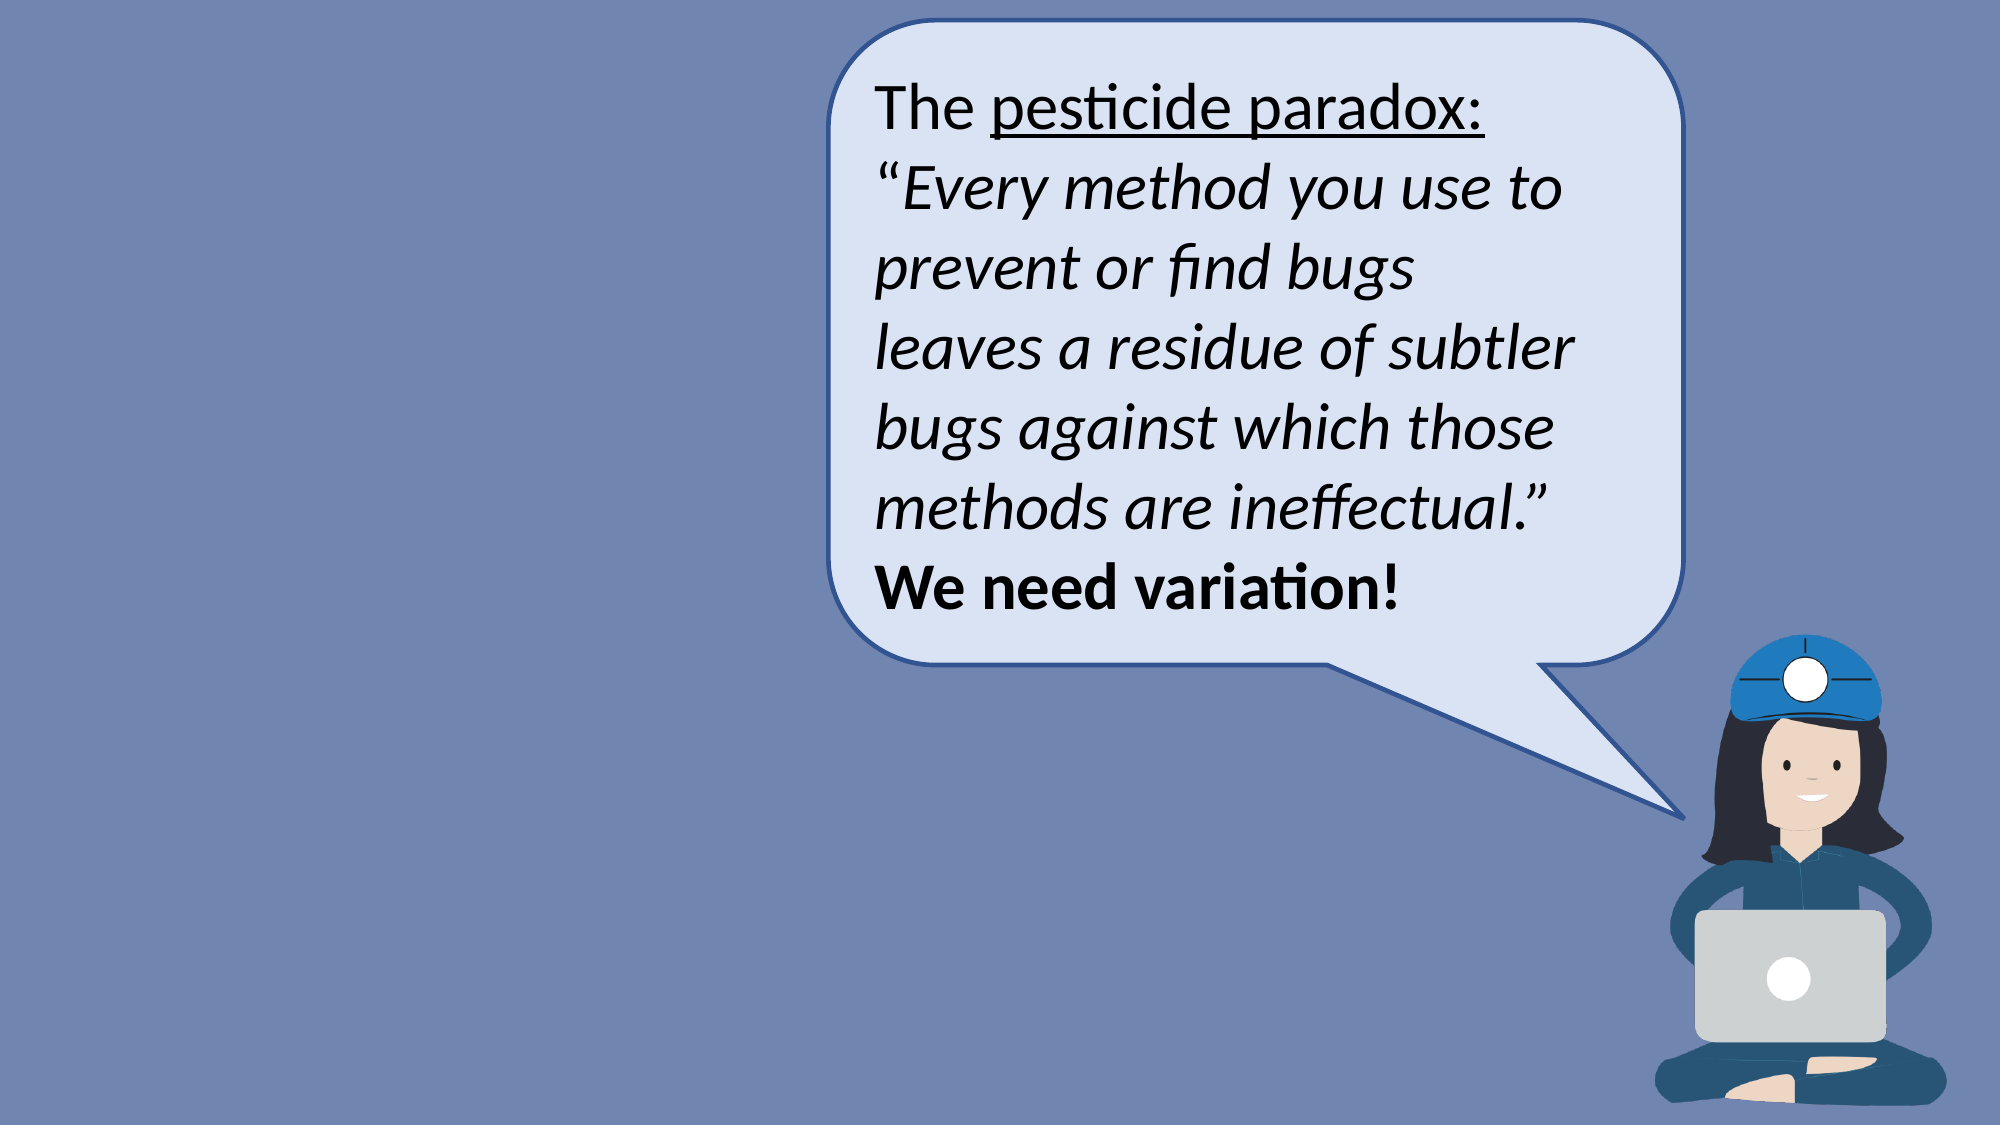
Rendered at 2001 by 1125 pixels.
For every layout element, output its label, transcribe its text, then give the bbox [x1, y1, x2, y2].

text_box The pesticide paradox: “Every method you use to prevent or find bugs leaves a residue of subtler bugs against which those methods are ineffectual.” We need variation! [827, 19, 1685, 807]
picture [1654, 634, 1947, 1106]
